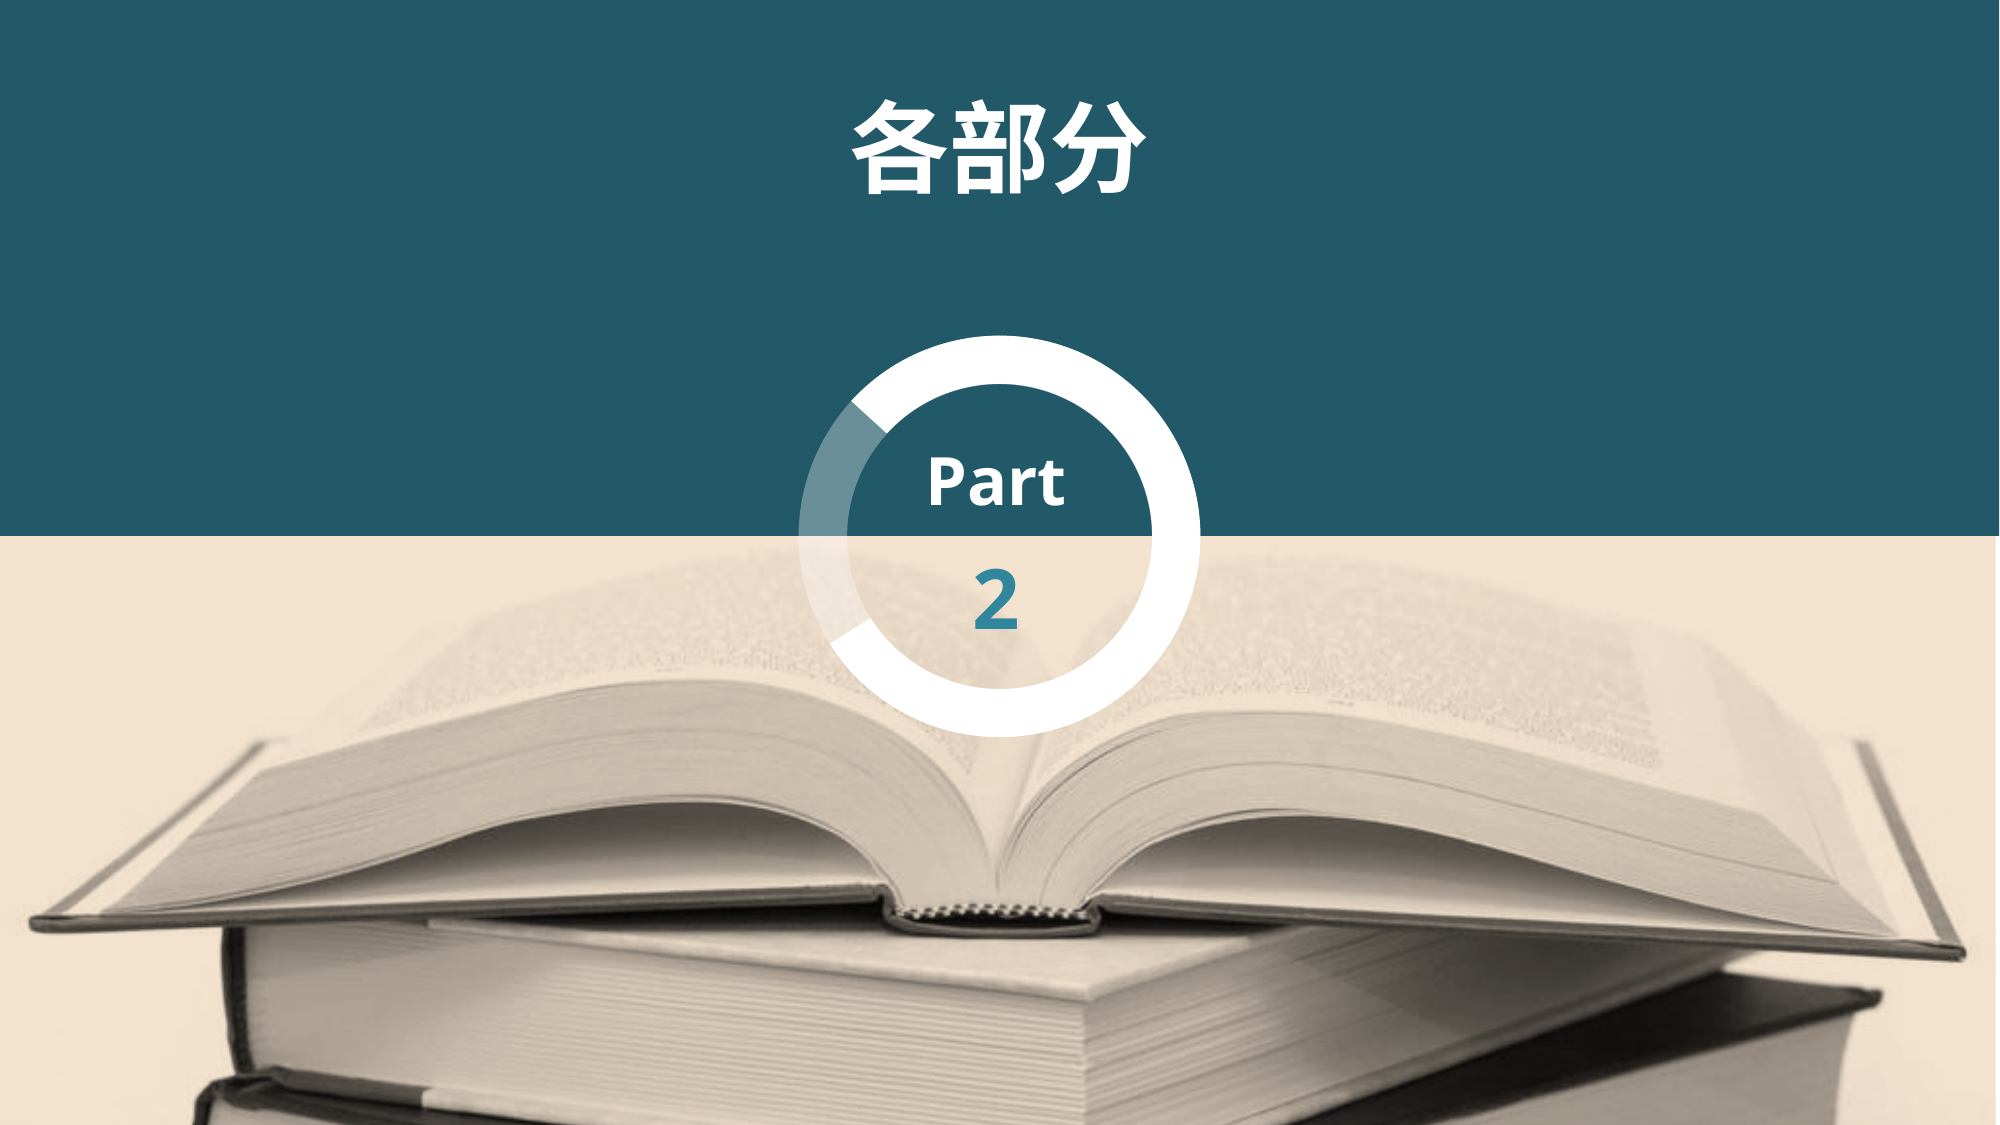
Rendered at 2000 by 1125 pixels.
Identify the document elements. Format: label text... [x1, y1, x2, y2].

text_box 各部分 [677, 78, 1322, 213]
